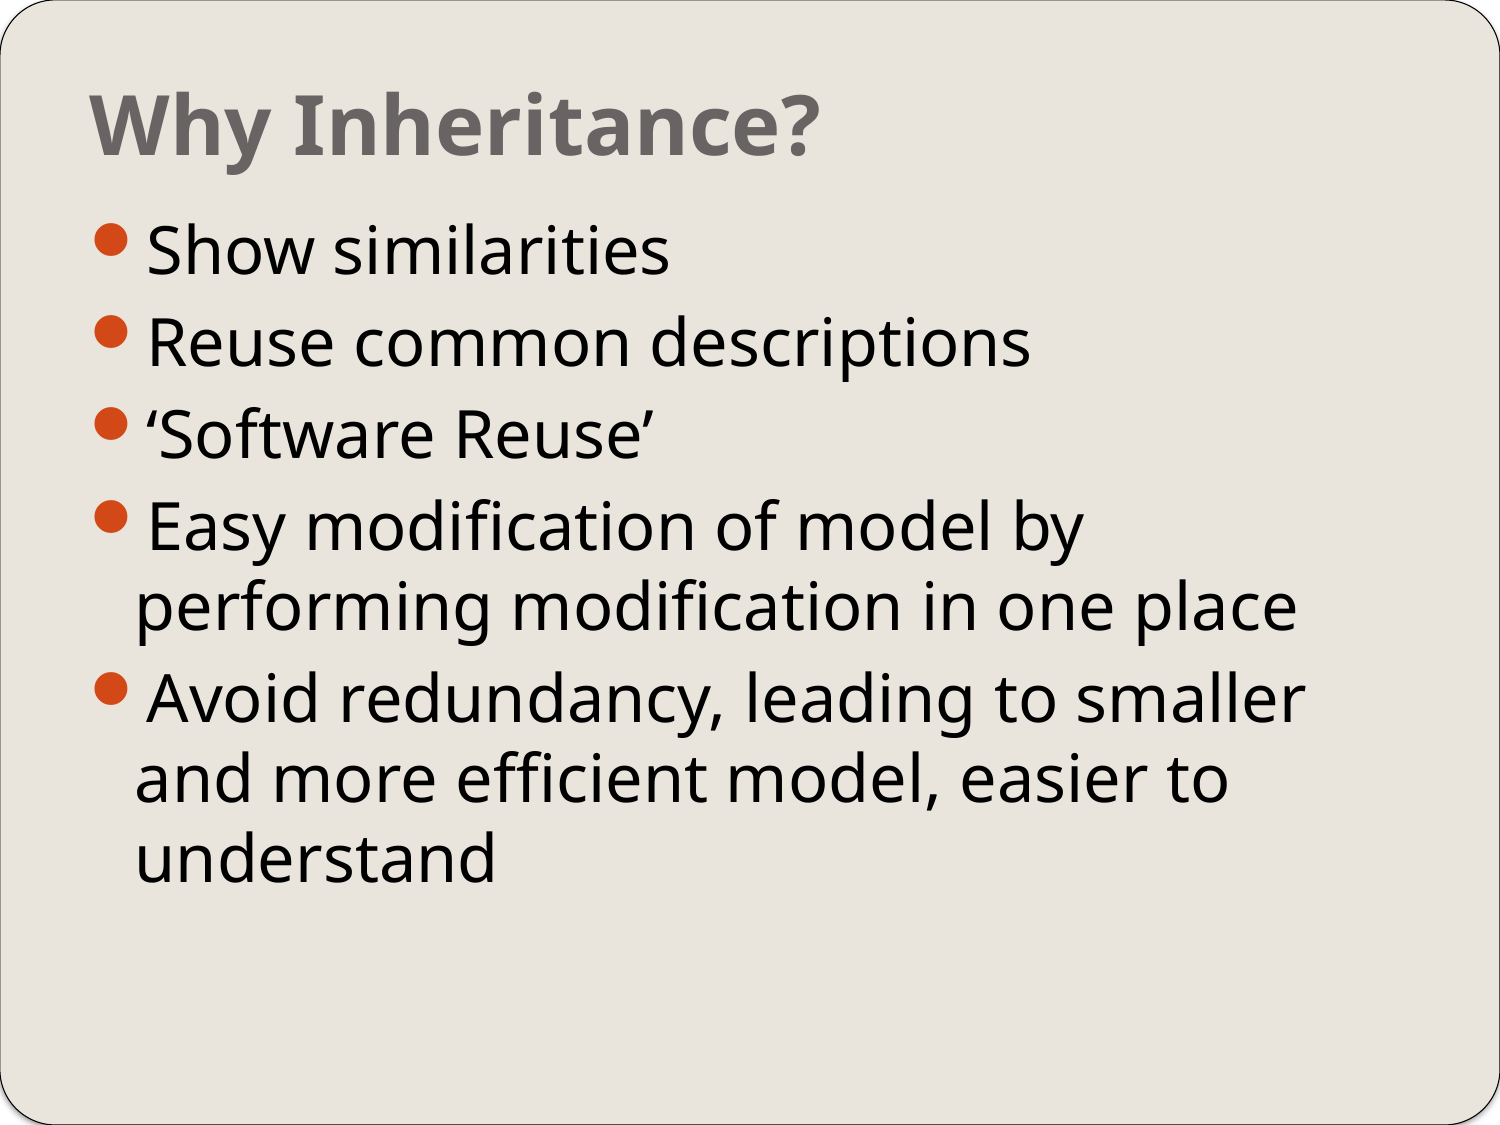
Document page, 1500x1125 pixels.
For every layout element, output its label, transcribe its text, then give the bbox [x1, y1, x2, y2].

title Why Inheritance? [75, 45, 1425, 188]
list Show similarities Reuse common descriptions ‘Software Reuse’ Easy modification of model by performing modification in one place Avoid redundancy, leading to smaller and more efficient model, easier to understand [75, 200, 1425, 1050]
